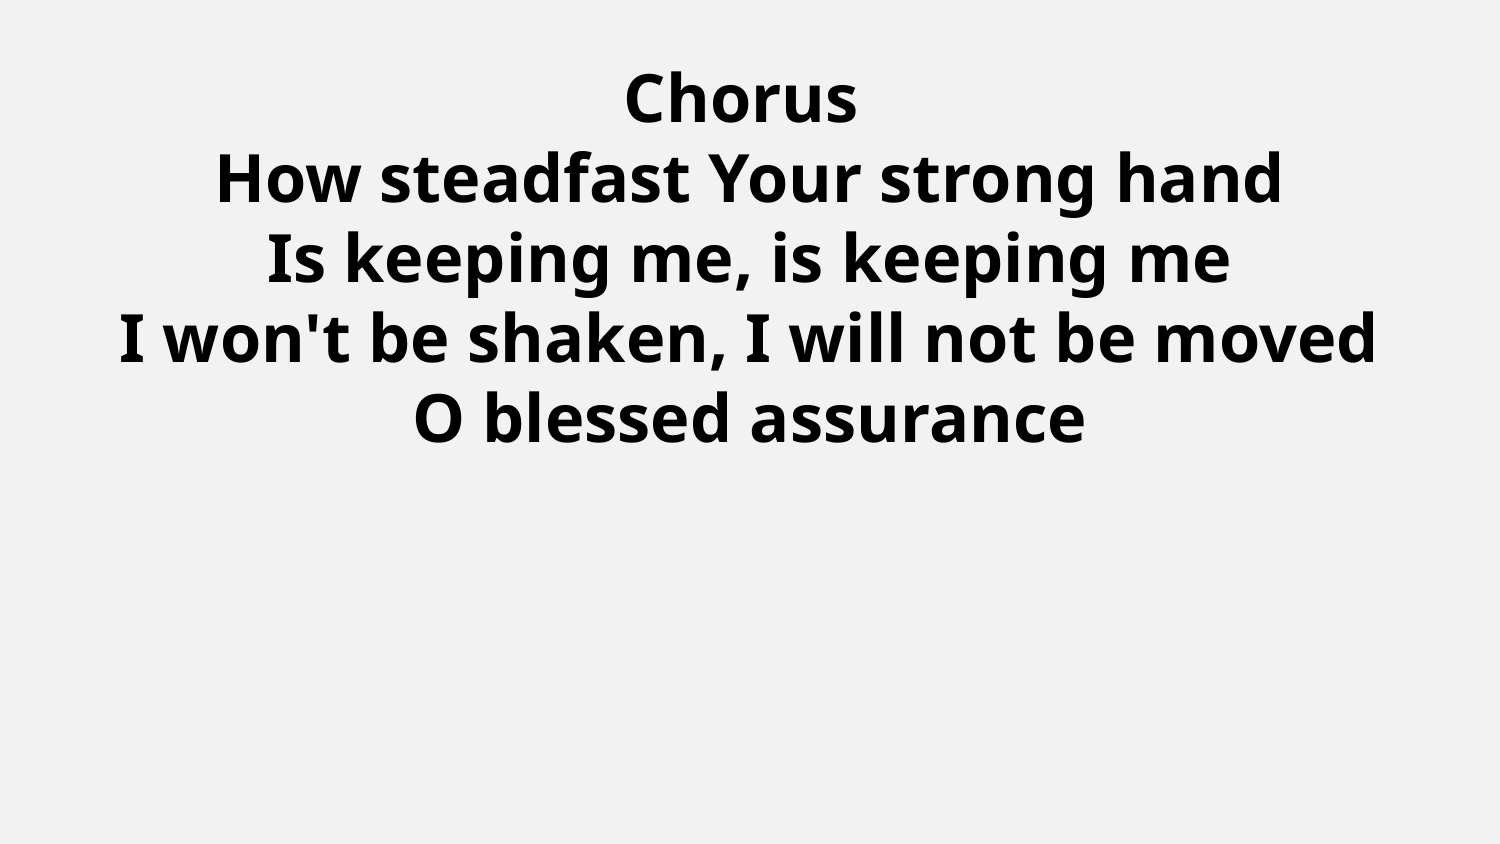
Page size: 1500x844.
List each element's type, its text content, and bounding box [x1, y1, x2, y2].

subtitle Chorus How steadfast Your strong hand Is keeping me, is keeping me I won't be shaken, I will not be moved O blessed assurance [36, 40, 1464, 804]
